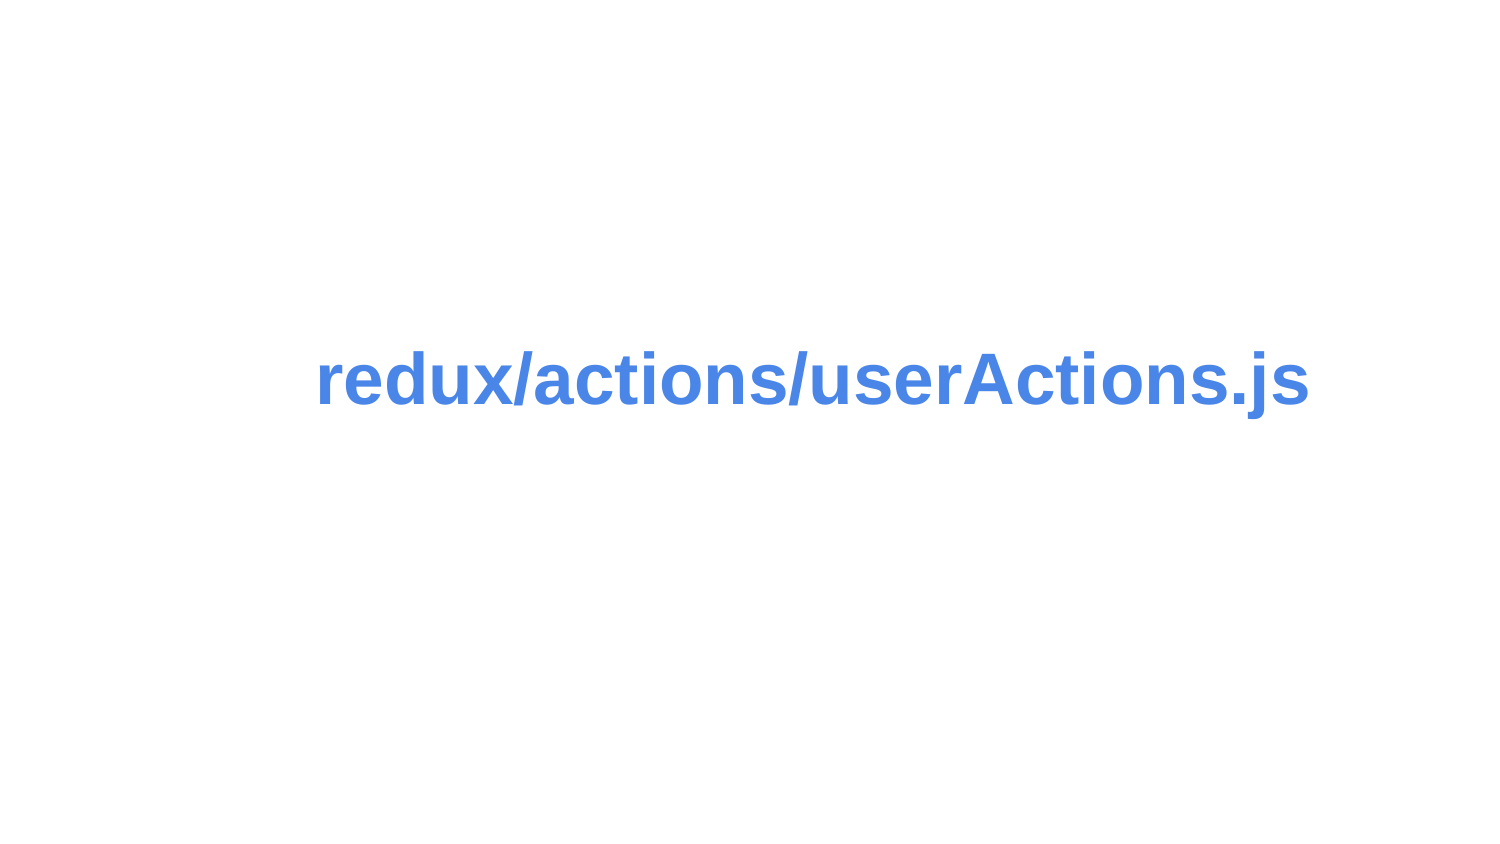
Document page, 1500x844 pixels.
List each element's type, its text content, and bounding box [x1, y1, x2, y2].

text_box redux/actions/userActions.js [217, 316, 1410, 444]
